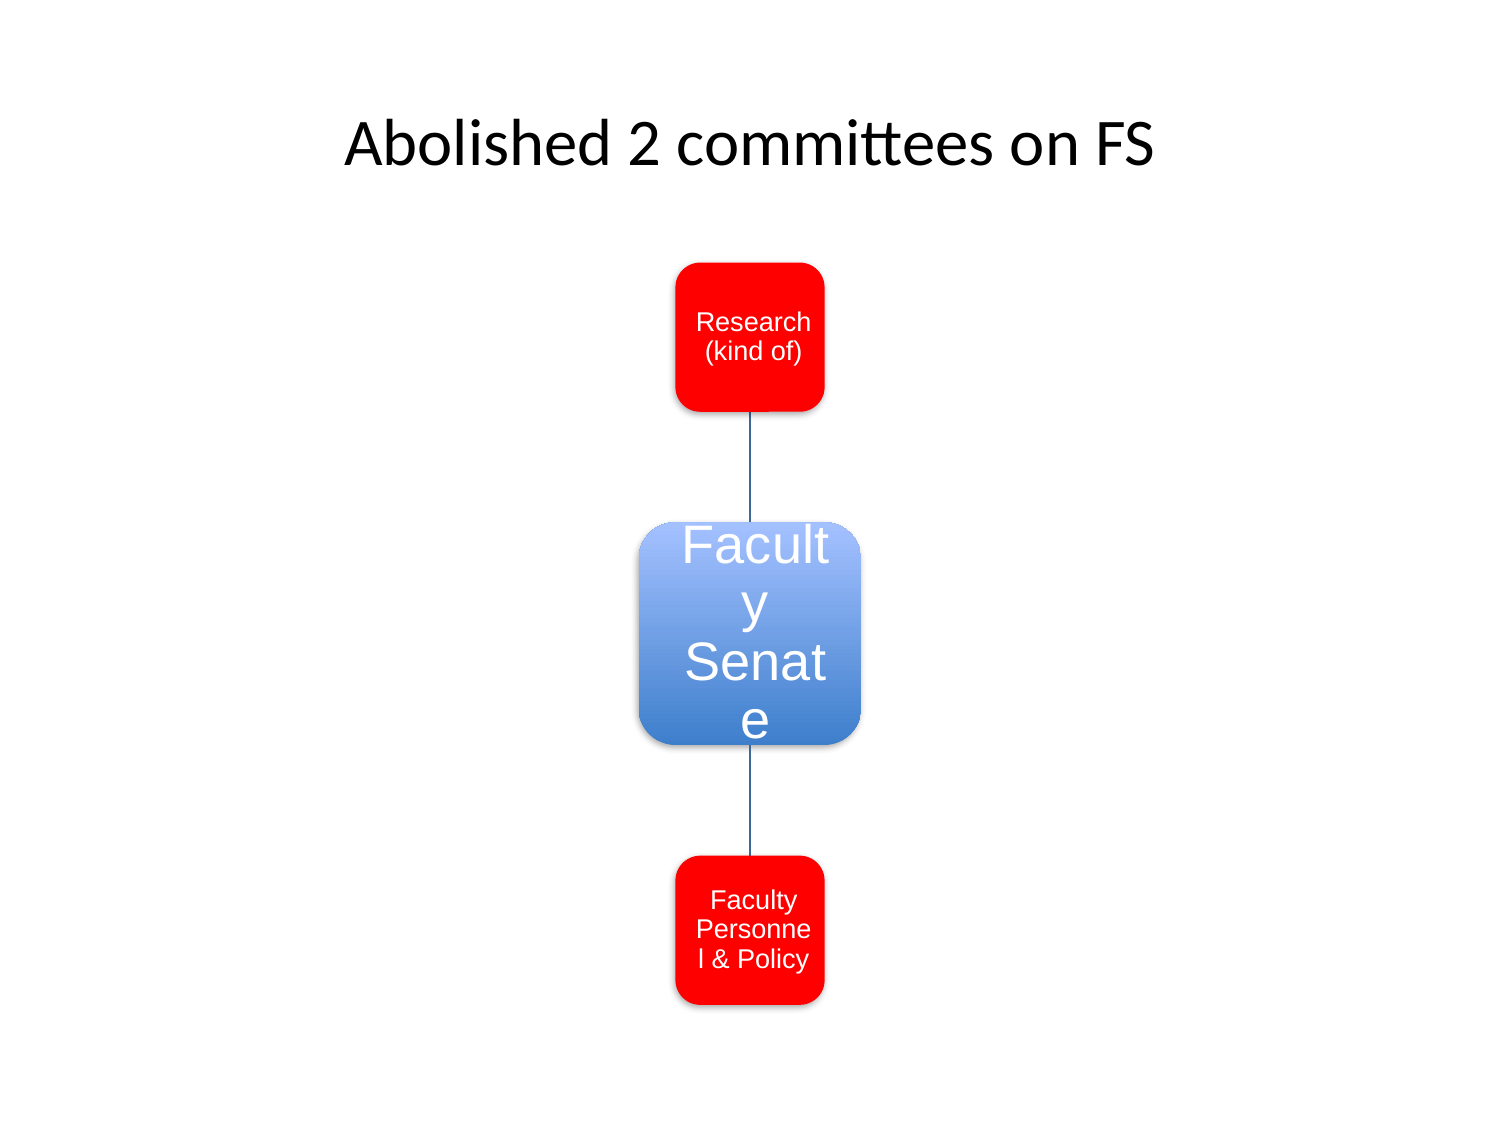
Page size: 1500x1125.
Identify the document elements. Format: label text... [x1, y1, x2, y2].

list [74, 262, 1426, 1006]
title Abolished 2 committees on FS [75, 45, 1425, 233]
